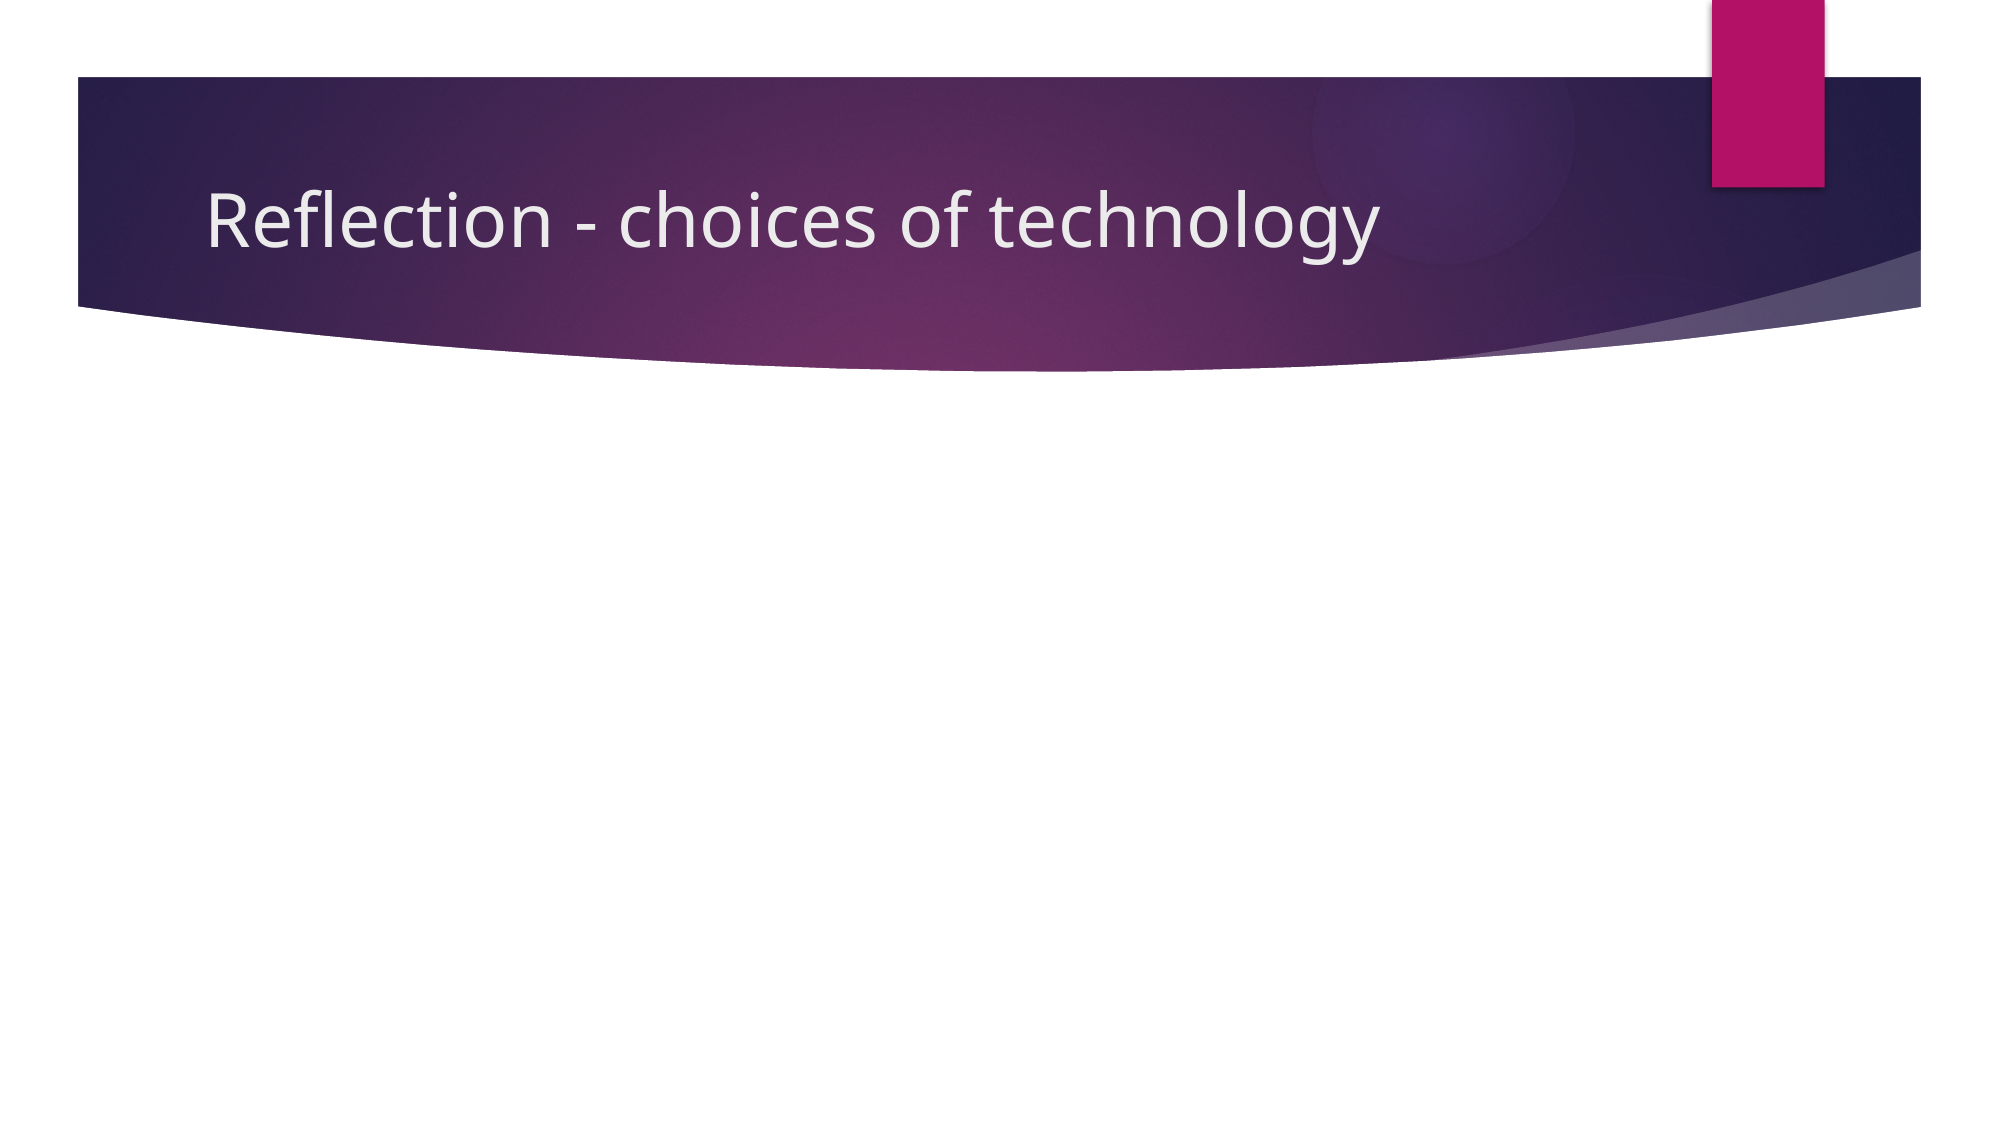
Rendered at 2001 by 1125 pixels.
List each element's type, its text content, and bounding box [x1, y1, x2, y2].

title Reflection - choices of technology [189, 159, 1627, 276]
